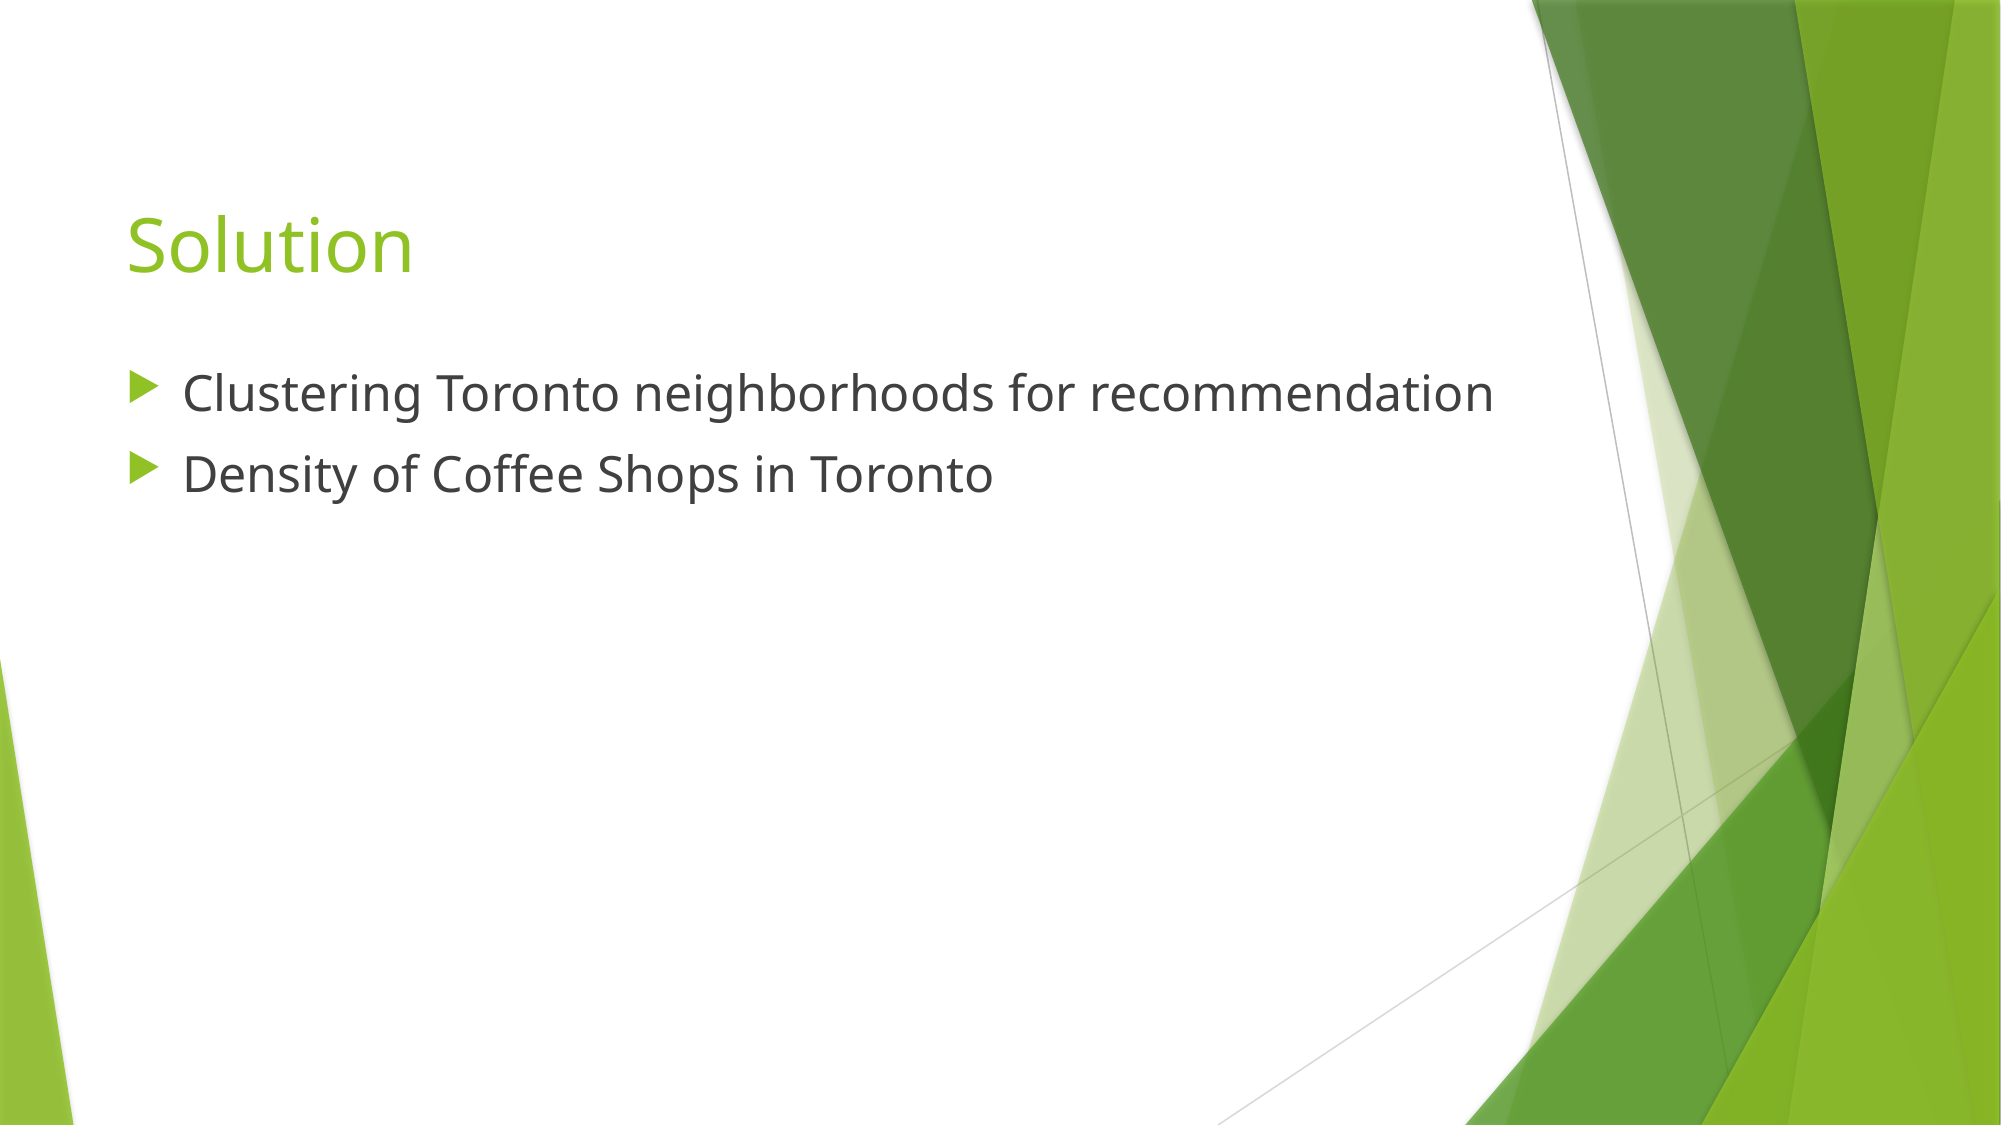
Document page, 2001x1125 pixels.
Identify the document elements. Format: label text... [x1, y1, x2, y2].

list Clustering Toronto neighborhoods for recommendation Density of Coffee Shops in Toronto [111, 354, 1522, 992]
title Solution [111, 99, 1522, 317]
